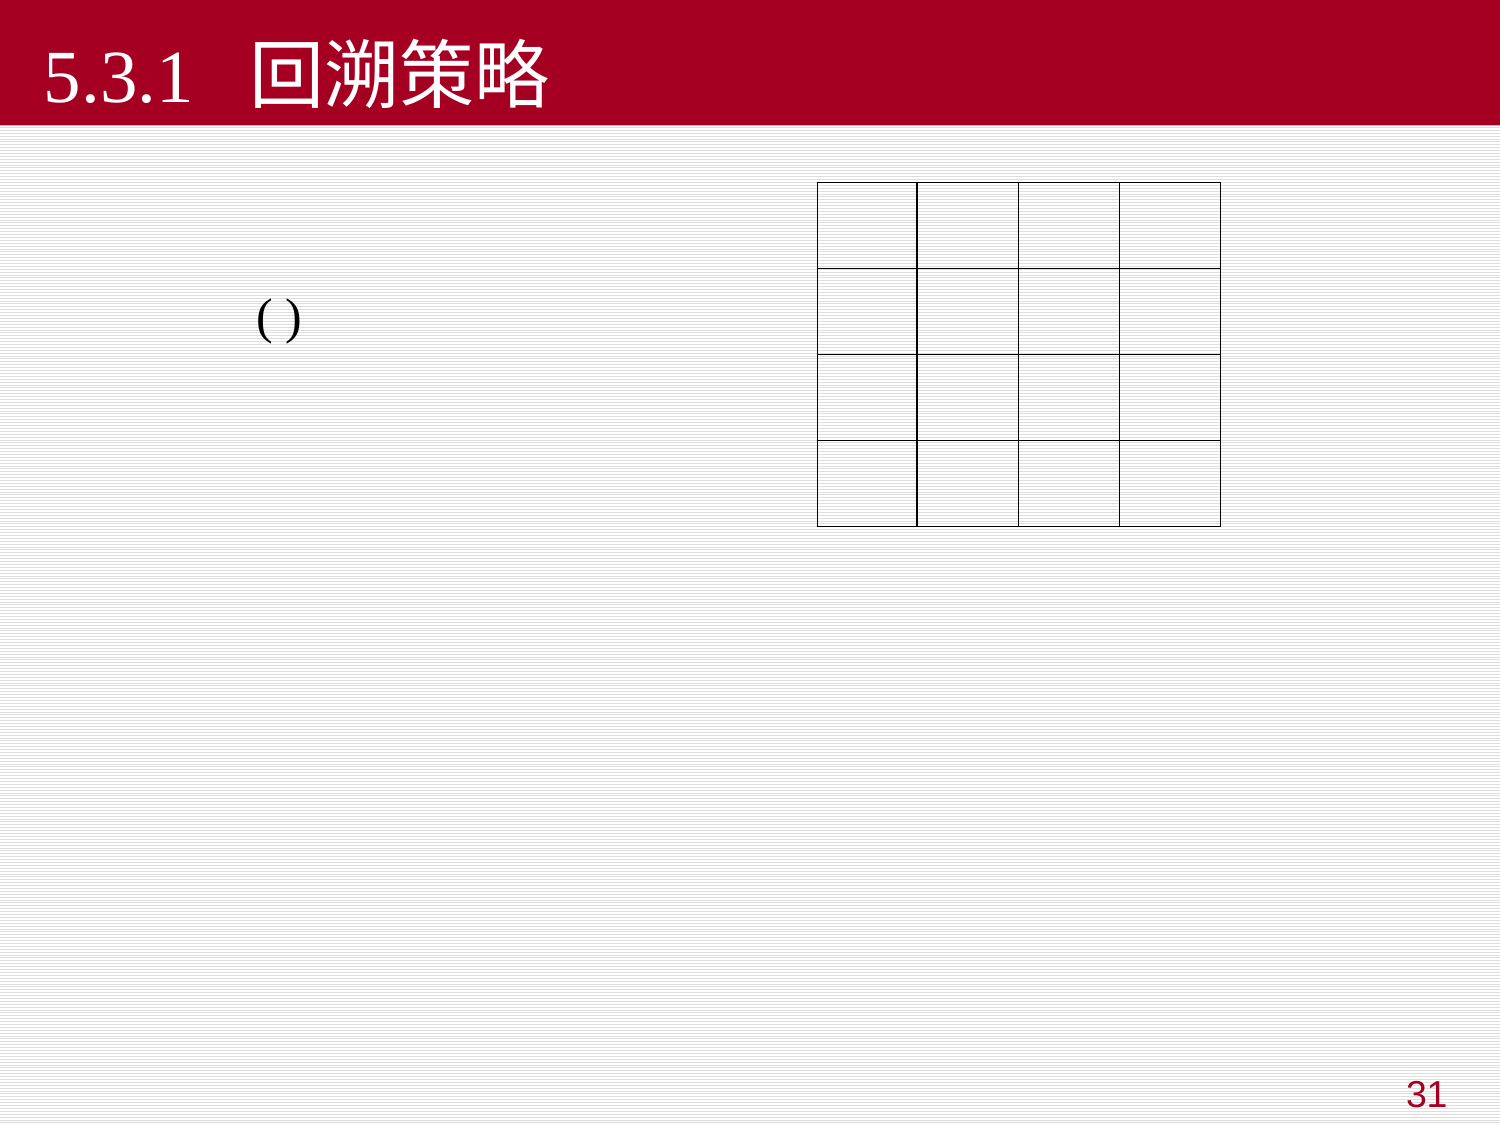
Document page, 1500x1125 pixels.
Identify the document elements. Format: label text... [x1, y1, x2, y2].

title 5.3.1 回溯策略 [0, 0, 1500, 126]
slide_number 31 [1137, 1062, 1463, 1122]
text_box ( ) [241, 276, 317, 352]
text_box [810, 181, 1283, 608]
